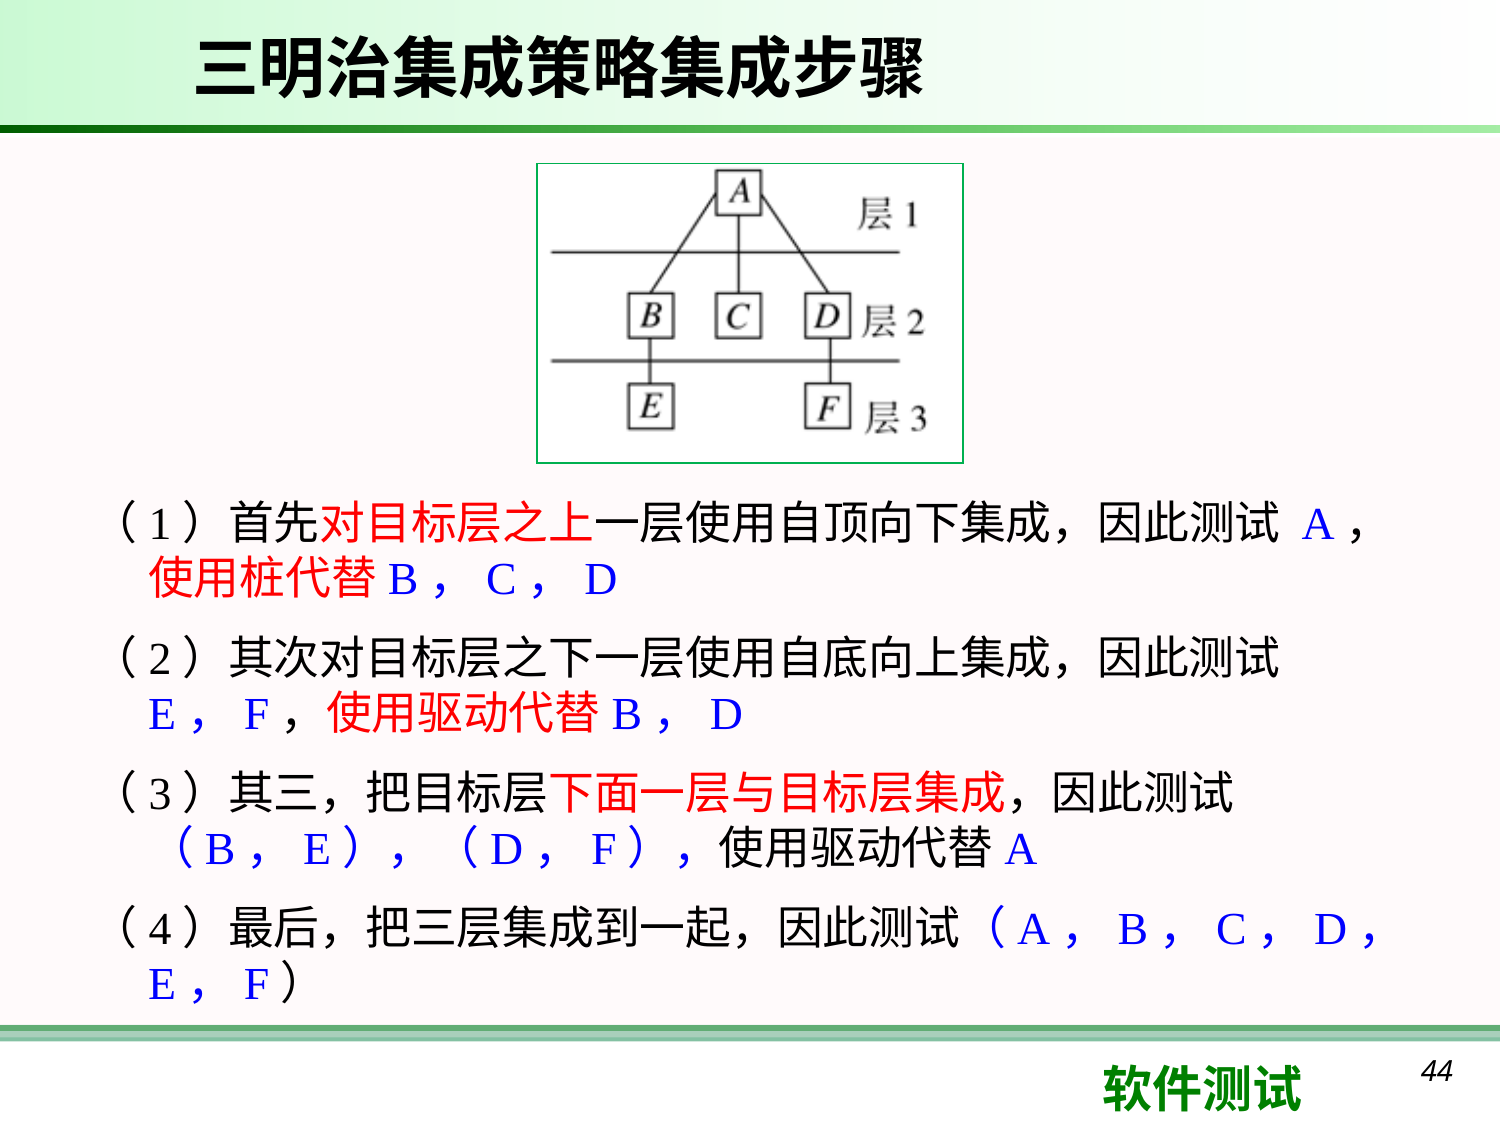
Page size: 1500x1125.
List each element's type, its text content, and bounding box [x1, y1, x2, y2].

text_box 44 [1155, 1024, 1468, 1100]
list （1）首先对目标层之上一层使用自顶向下集成，因此测试 A，使用桩代替B，C，D （2）其次对目标层之下一层使用自底向上集成，因此测试E，F，使用驱动代替B，D （3）其三，把目标层下面一层与目标层集成，因此测试（B，E），（D，F），使用驱动代替A （4）最后，把三层集成到一起，因此测试（A，B，C，D，E，F） [76, 485, 1438, 1063]
title 三明治集成策略集成步骤 [176, 12, 1223, 119]
picture [537, 163, 963, 463]
